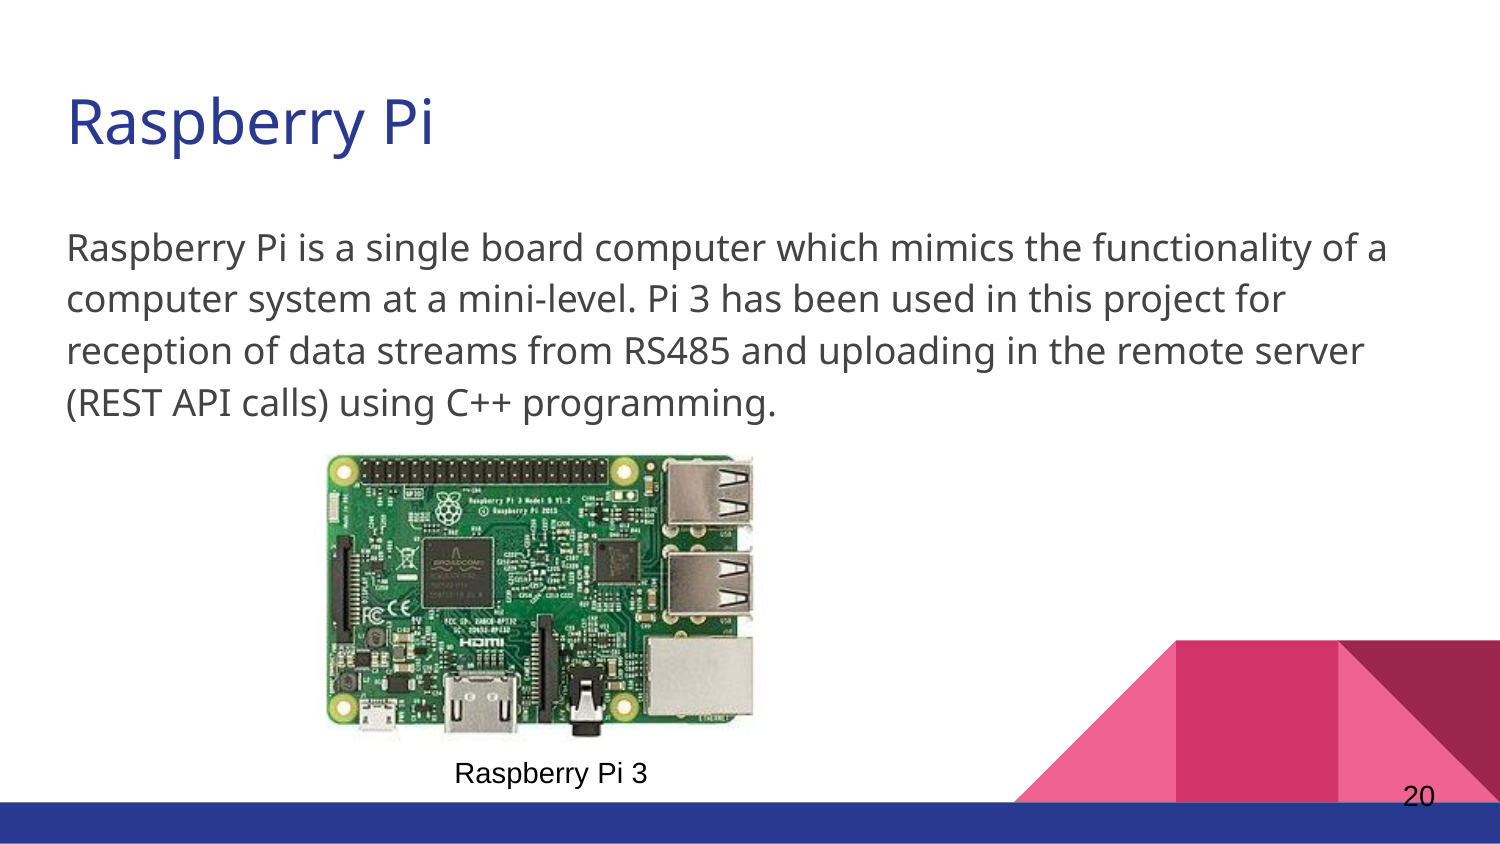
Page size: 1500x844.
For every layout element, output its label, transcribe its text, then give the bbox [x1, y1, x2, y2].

list Raspberry Pi is a single board computer which mimics the functionality of a computer system at a mini-level. Pi 3 has been used in this project for reception of data streams from RS485 and uploading in the remote server (REST API calls) using C++ programming. [51, 201, 1449, 750]
slide_number ‹#› [1387, 762, 1478, 828]
picture [302, 428, 772, 750]
title Raspberry Pi [51, 67, 1449, 167]
text_box Raspberry Pi 3 [439, 757, 672, 775]
